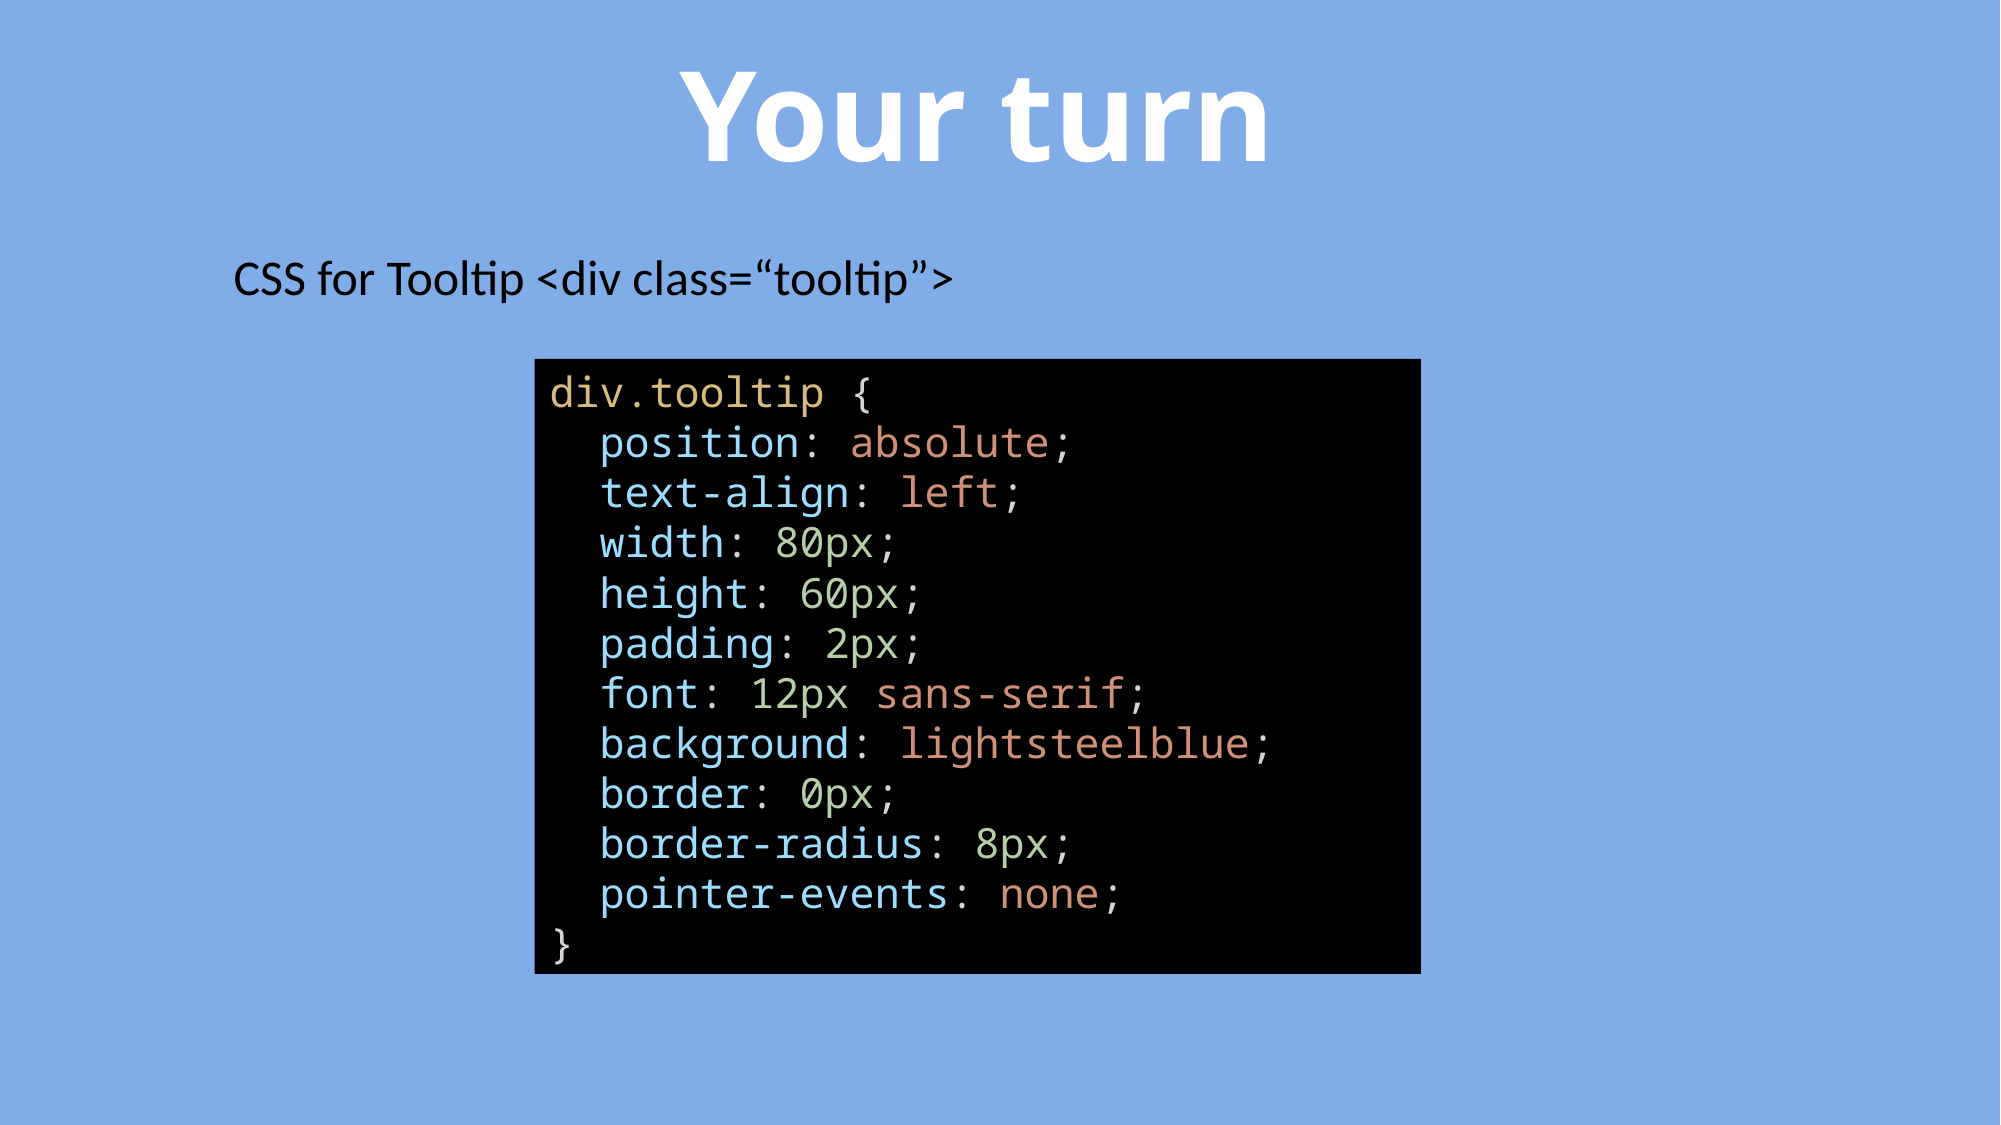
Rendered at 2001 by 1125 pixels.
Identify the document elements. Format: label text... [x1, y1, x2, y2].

text_box div.tooltip { position: absolute; text-align: left; width: 80px; height: 60px; padding: 2px; font: 12px sans-serif; background: lightsteelblue; border: 0px; border-radius: 8px; pointer-events: none; } [534, 358, 1421, 974]
text_box Your turn [0, 28, 1978, 194]
text_box CSS for Tooltip <div class=“tooltip”> [218, 238, 1658, 314]
